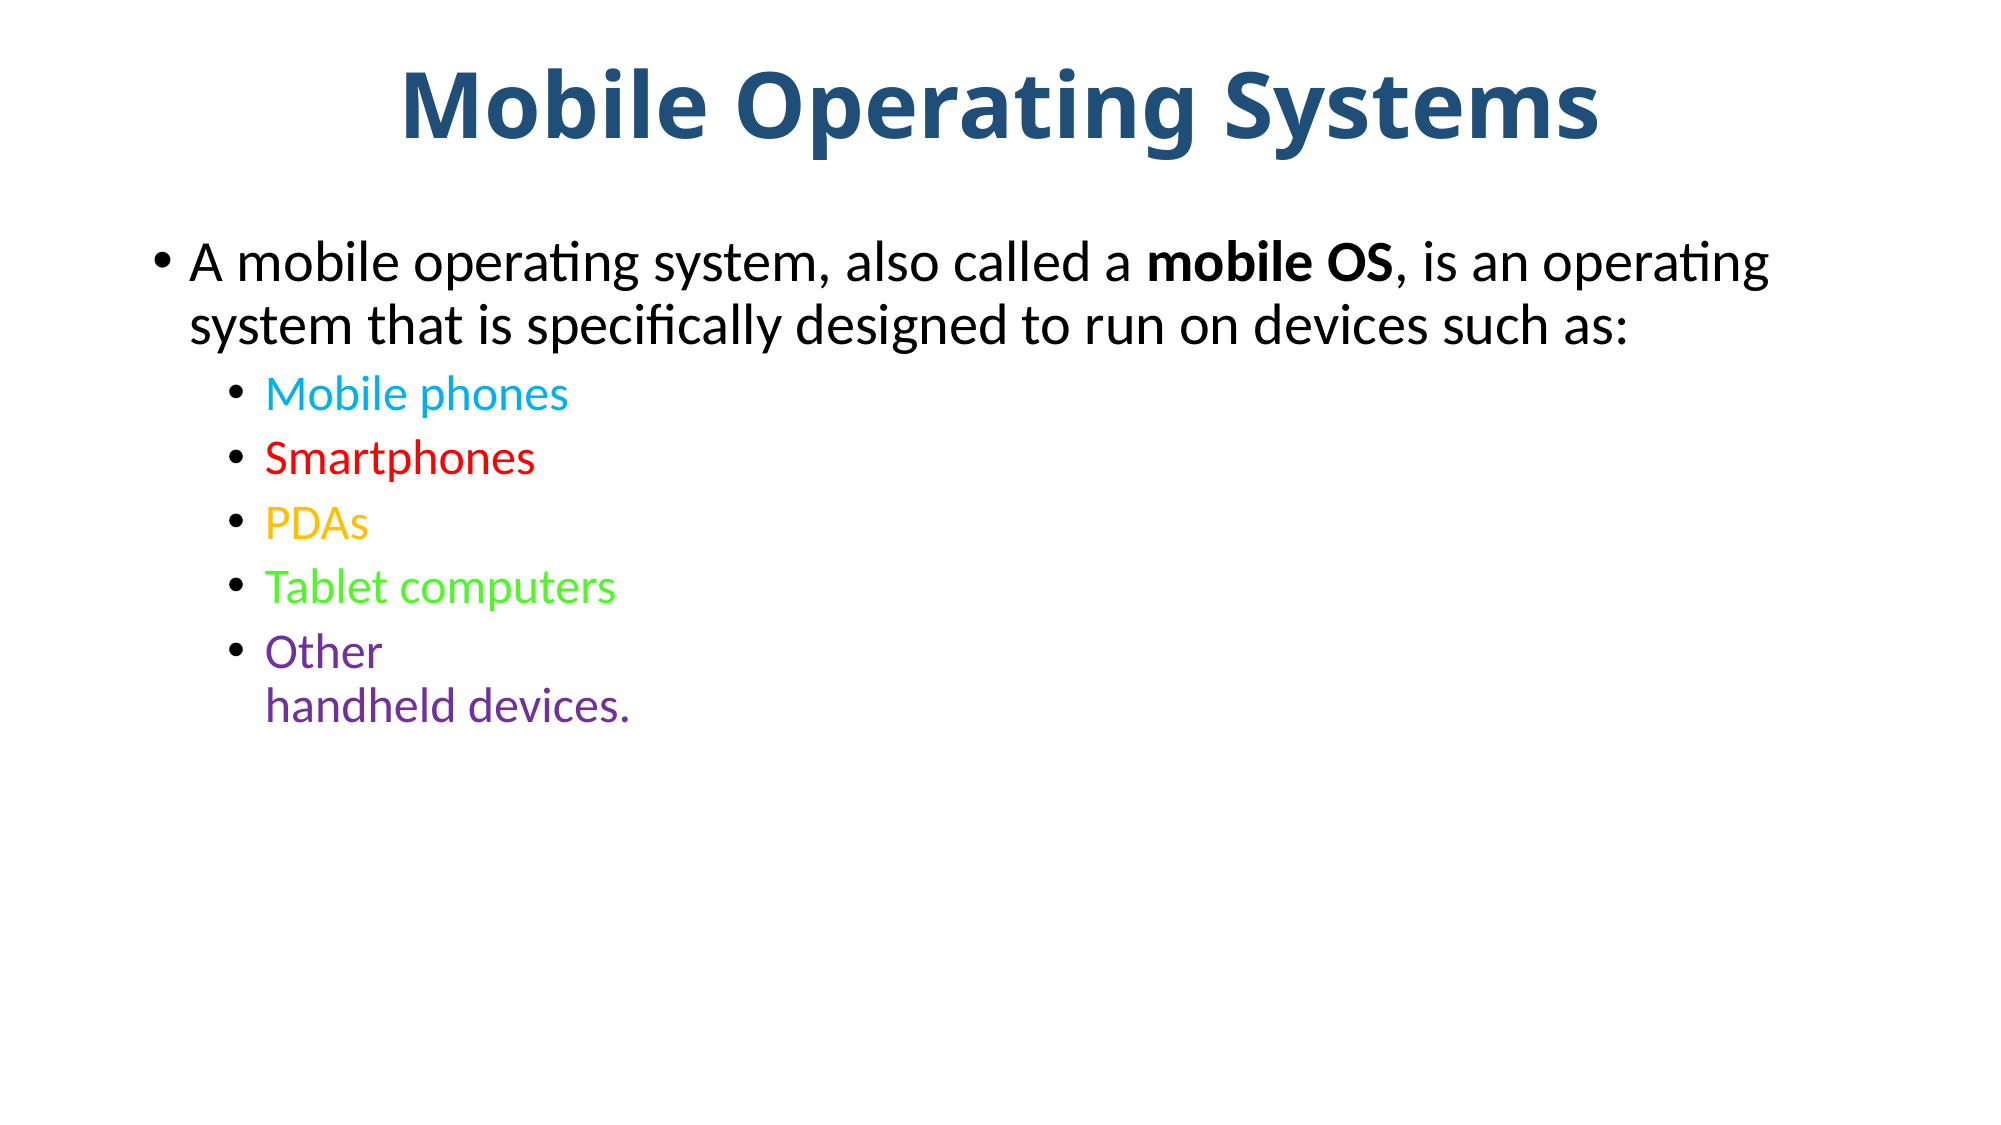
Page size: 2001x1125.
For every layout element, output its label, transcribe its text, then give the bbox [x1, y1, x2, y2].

title Mobile Operating Systems [137, 0, 1863, 218]
list A mobile operating system, also called a mobile OS, is an operating system that is specifically designed to run on devices such as: Mobile phones Smartphones PDAs Tablet computers Other handheld devices. [137, 223, 1906, 938]
